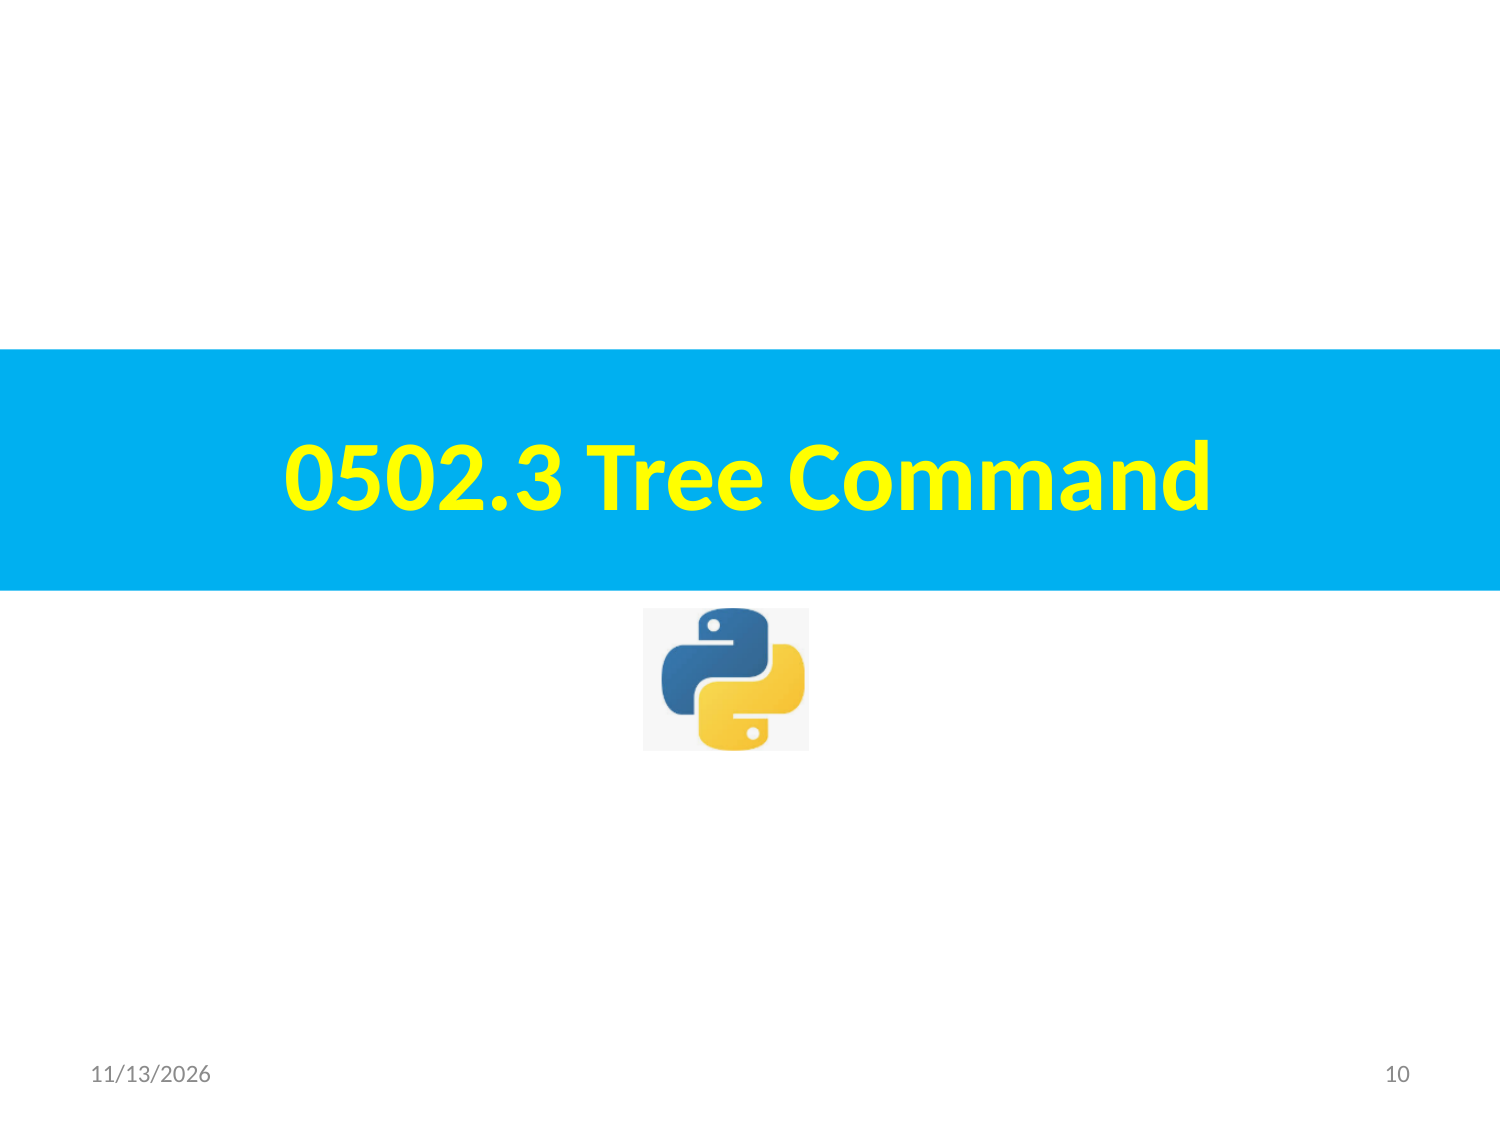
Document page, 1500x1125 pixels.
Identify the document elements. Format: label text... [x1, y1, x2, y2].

picture [643, 606, 809, 752]
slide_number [75, 1042, 425, 1103]
slide_number 10 [1074, 1042, 1425, 1103]
title 0502.3 Tree Command [0, 349, 1500, 591]
